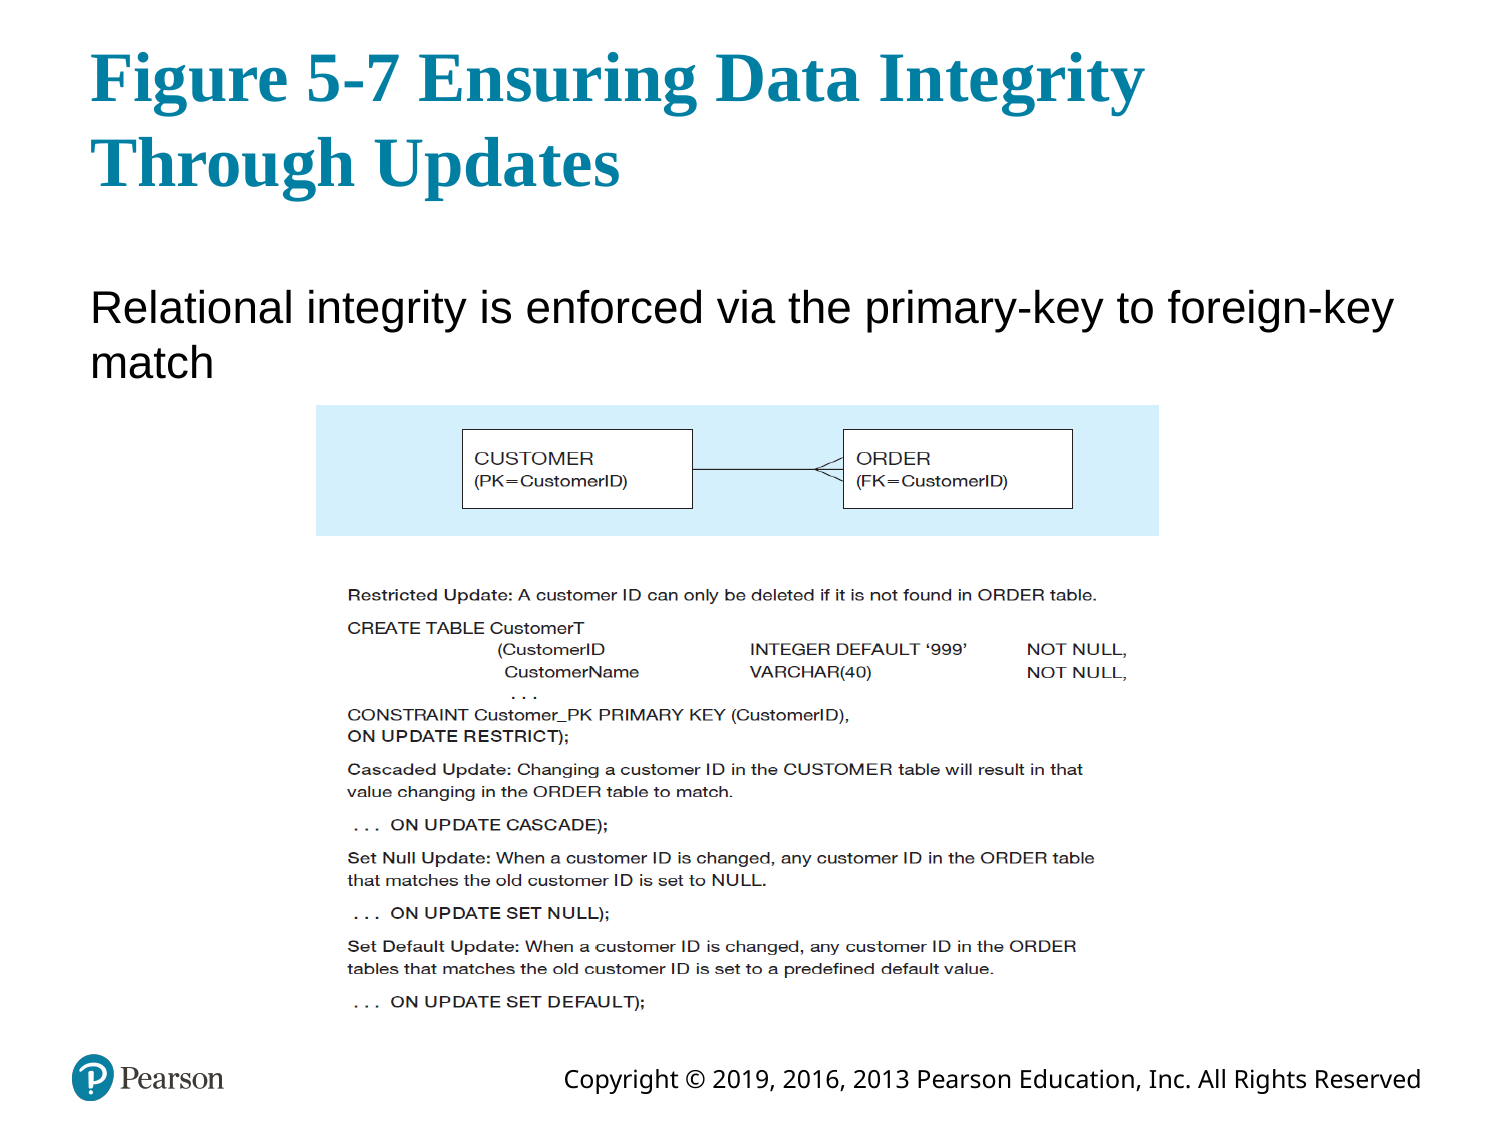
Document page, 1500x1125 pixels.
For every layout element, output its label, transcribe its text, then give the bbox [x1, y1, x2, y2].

picture [72, 1054, 88, 1070]
picture [316, 404, 1159, 1032]
list Relational integrity is enforced via the primary-key to foreign-key match [75, 262, 1425, 384]
picture [98, 1054, 224, 1101]
picture [80, 1063, 106, 1088]
picture [72, 1087, 83, 1101]
title Figure 5-7 Ensuring Data Integrity Through Updates [75, 35, 1425, 216]
